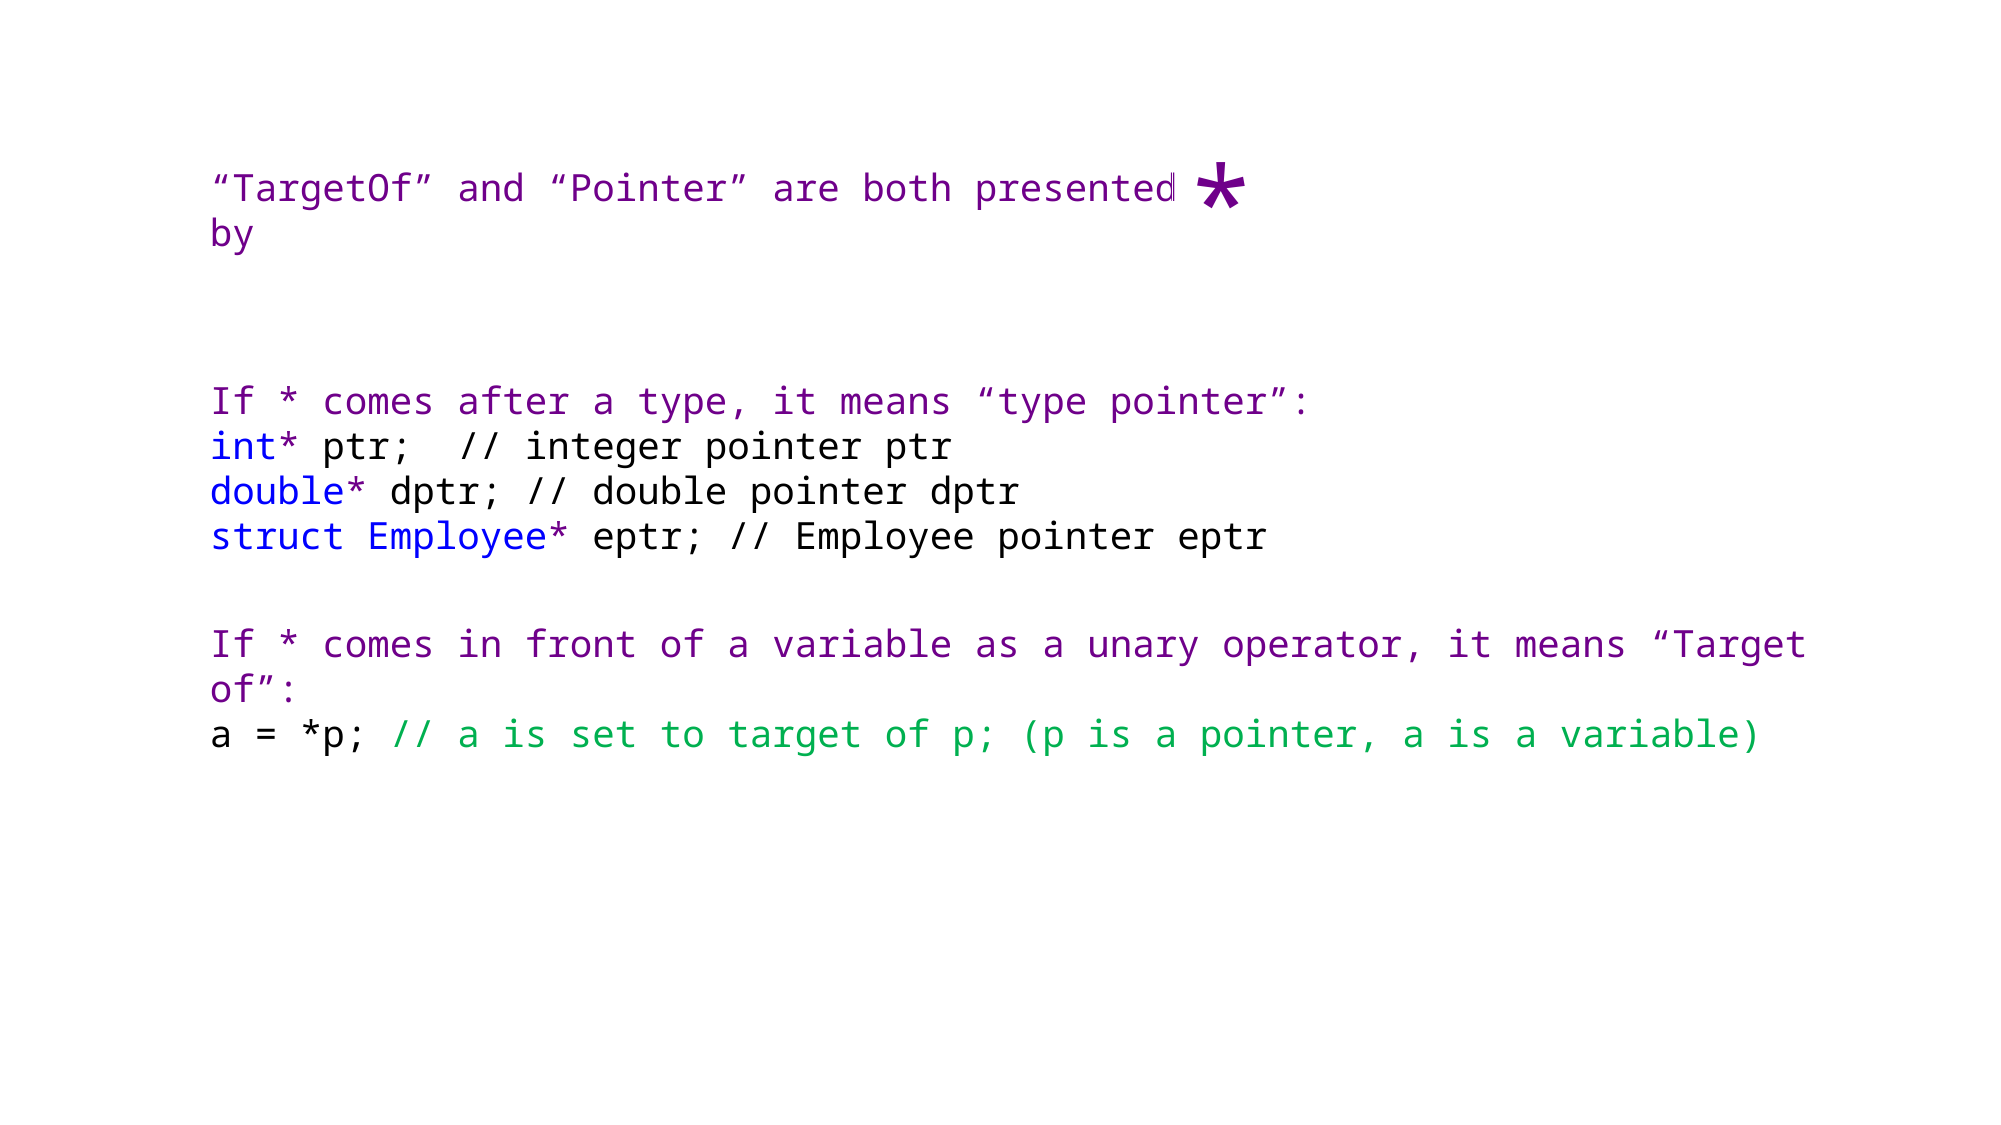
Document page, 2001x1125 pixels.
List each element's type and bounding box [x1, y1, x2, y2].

text_box [195, 369, 1437, 610]
text_box [194, 126, 1319, 277]
text_box [195, 612, 1832, 807]
